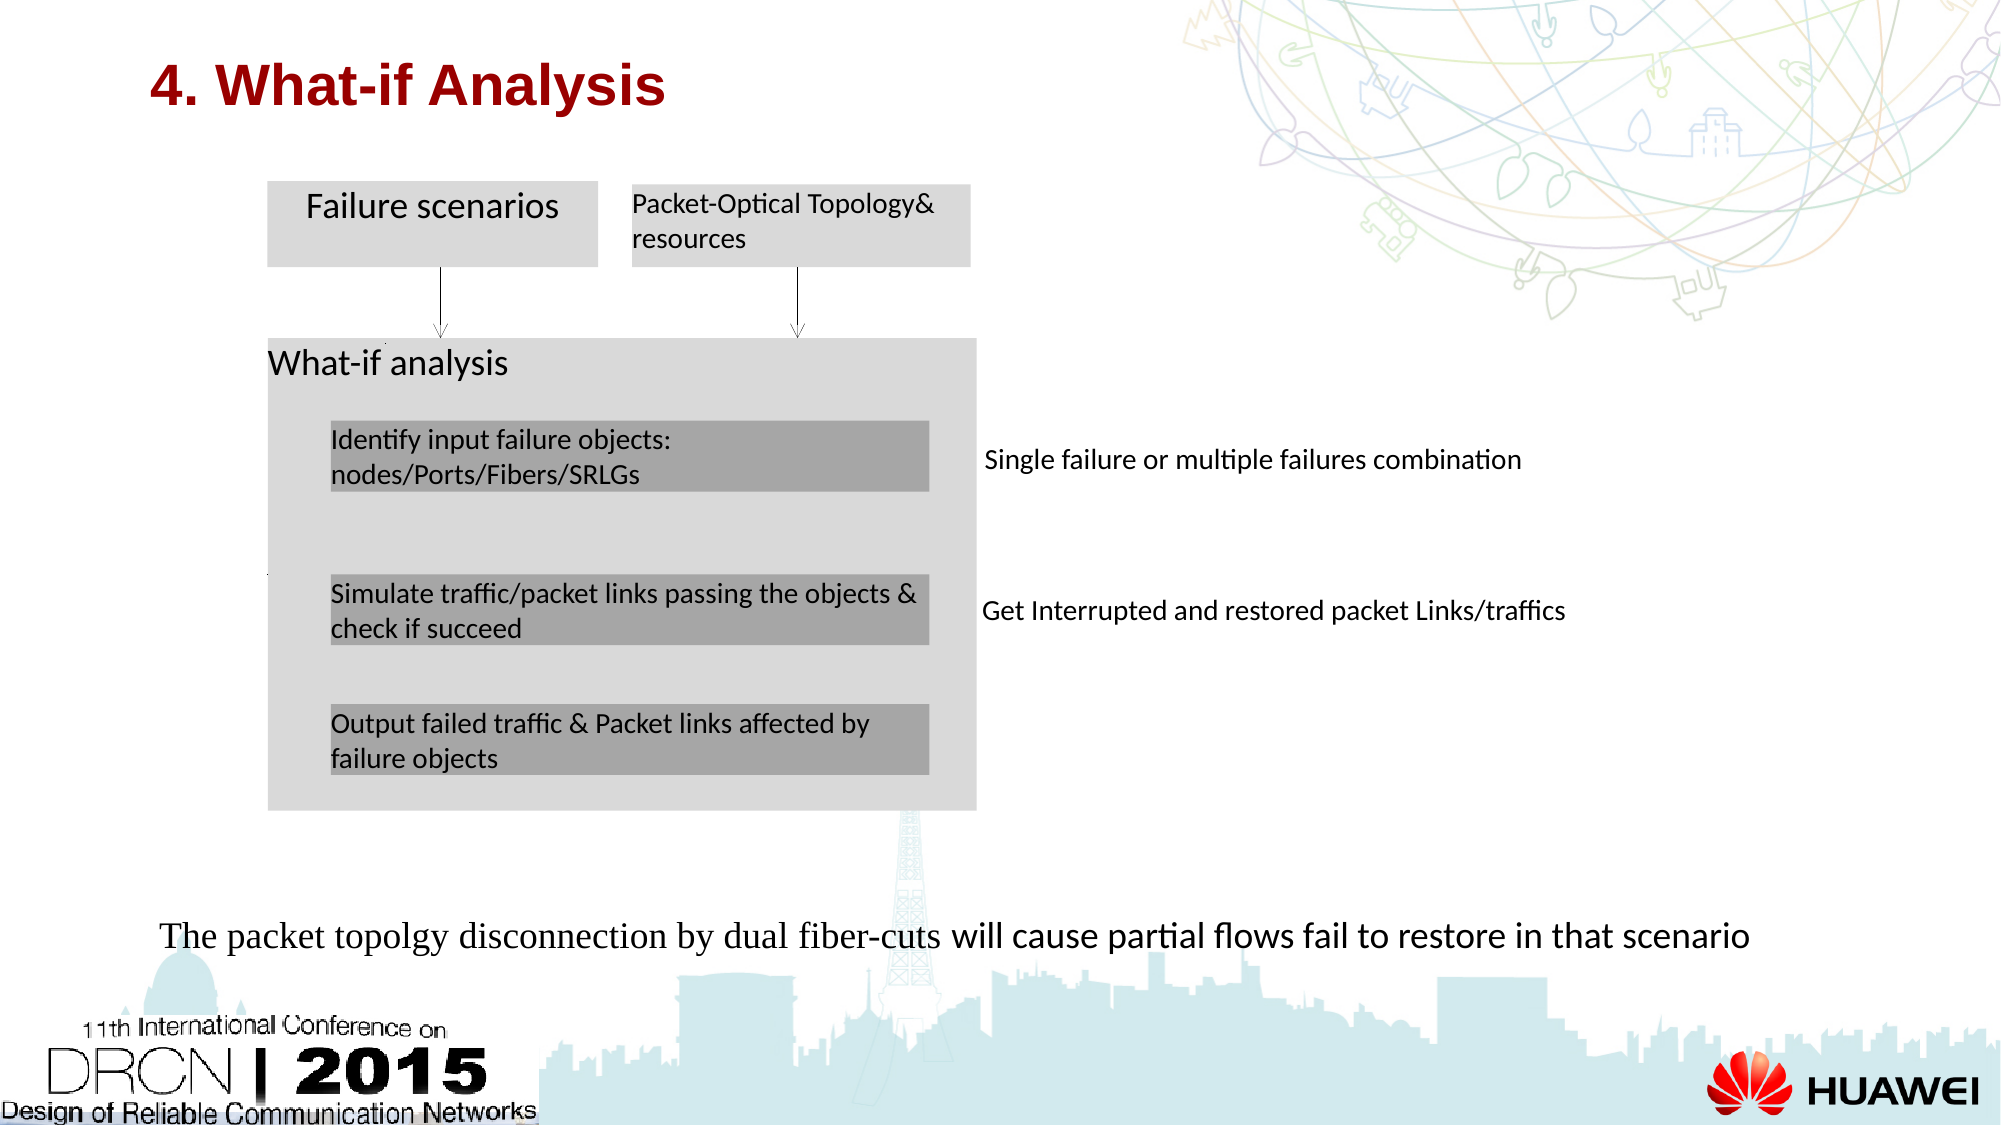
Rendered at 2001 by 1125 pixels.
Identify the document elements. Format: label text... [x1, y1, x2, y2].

text_box Single failure or multiple failures combination [984, 439, 1536, 484]
text_box Get Interrupted and restored packet Links/traffics [982, 590, 1574, 632]
text_box What-if analysis [267, 338, 977, 811]
text_box The packet topolgy disconnection by dual fiber-cuts will cause partial flows fail to restore in that scenario [159, 910, 1783, 965]
text_box Identify input failure objects: nodes/Ports/Fibers/SRLGs [330, 420, 930, 492]
text_box Failure scenarios [267, 181, 599, 268]
text_box Output failed traffic & Packet links affected by failure objects [330, 704, 930, 775]
picture [0, 0, 2001, 1125]
text_box Packet-Optical Topology& resources [632, 184, 971, 268]
text_box Simulate traffic/packet links passing the objects & check if succeed [330, 574, 930, 646]
title 4. What-if Analysis [135, 34, 1333, 130]
